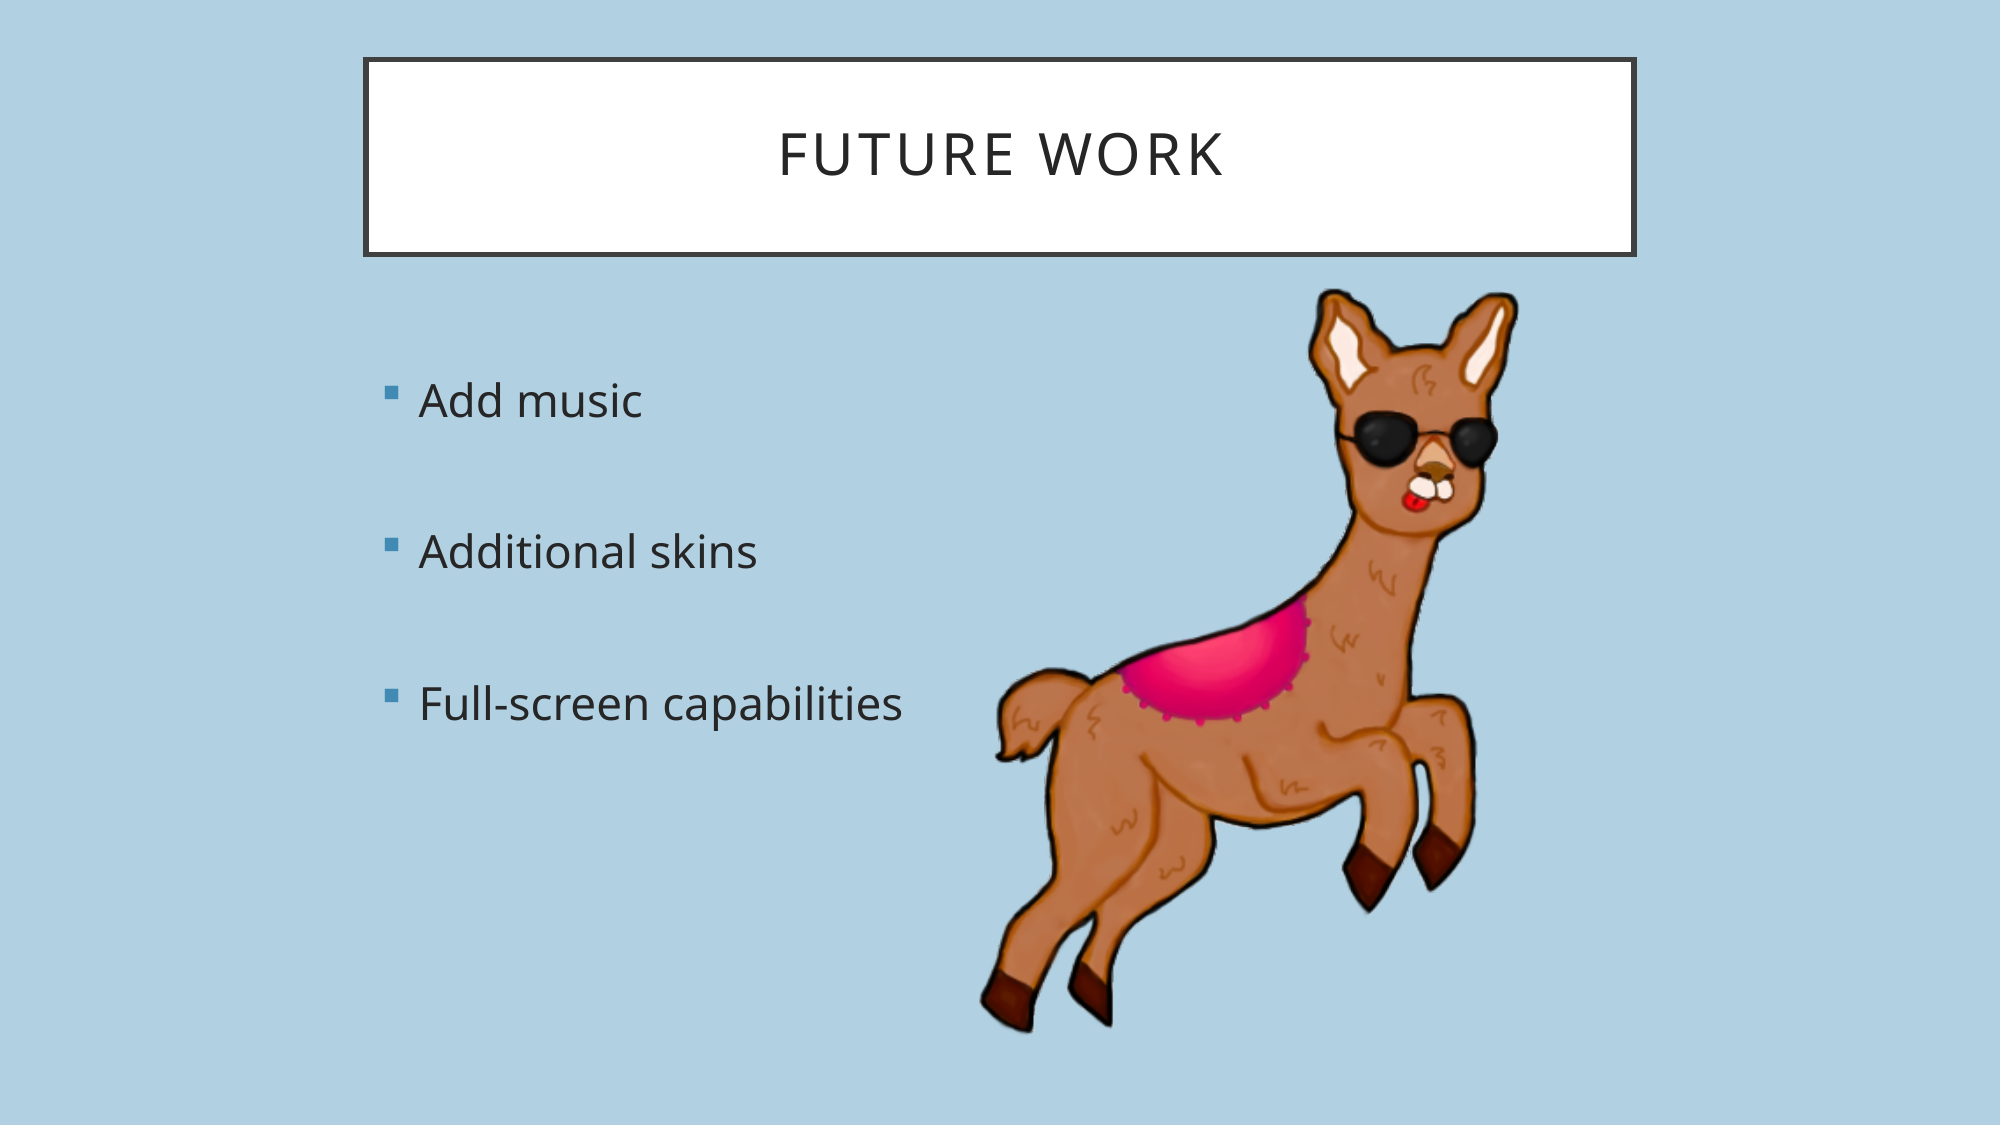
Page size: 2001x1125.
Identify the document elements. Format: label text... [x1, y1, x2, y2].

picture [547, 219, 1694, 1125]
list Add music Additional skins Full-screen capabilities [366, 363, 547, 873]
title Future Work [363, 57, 1637, 257]
